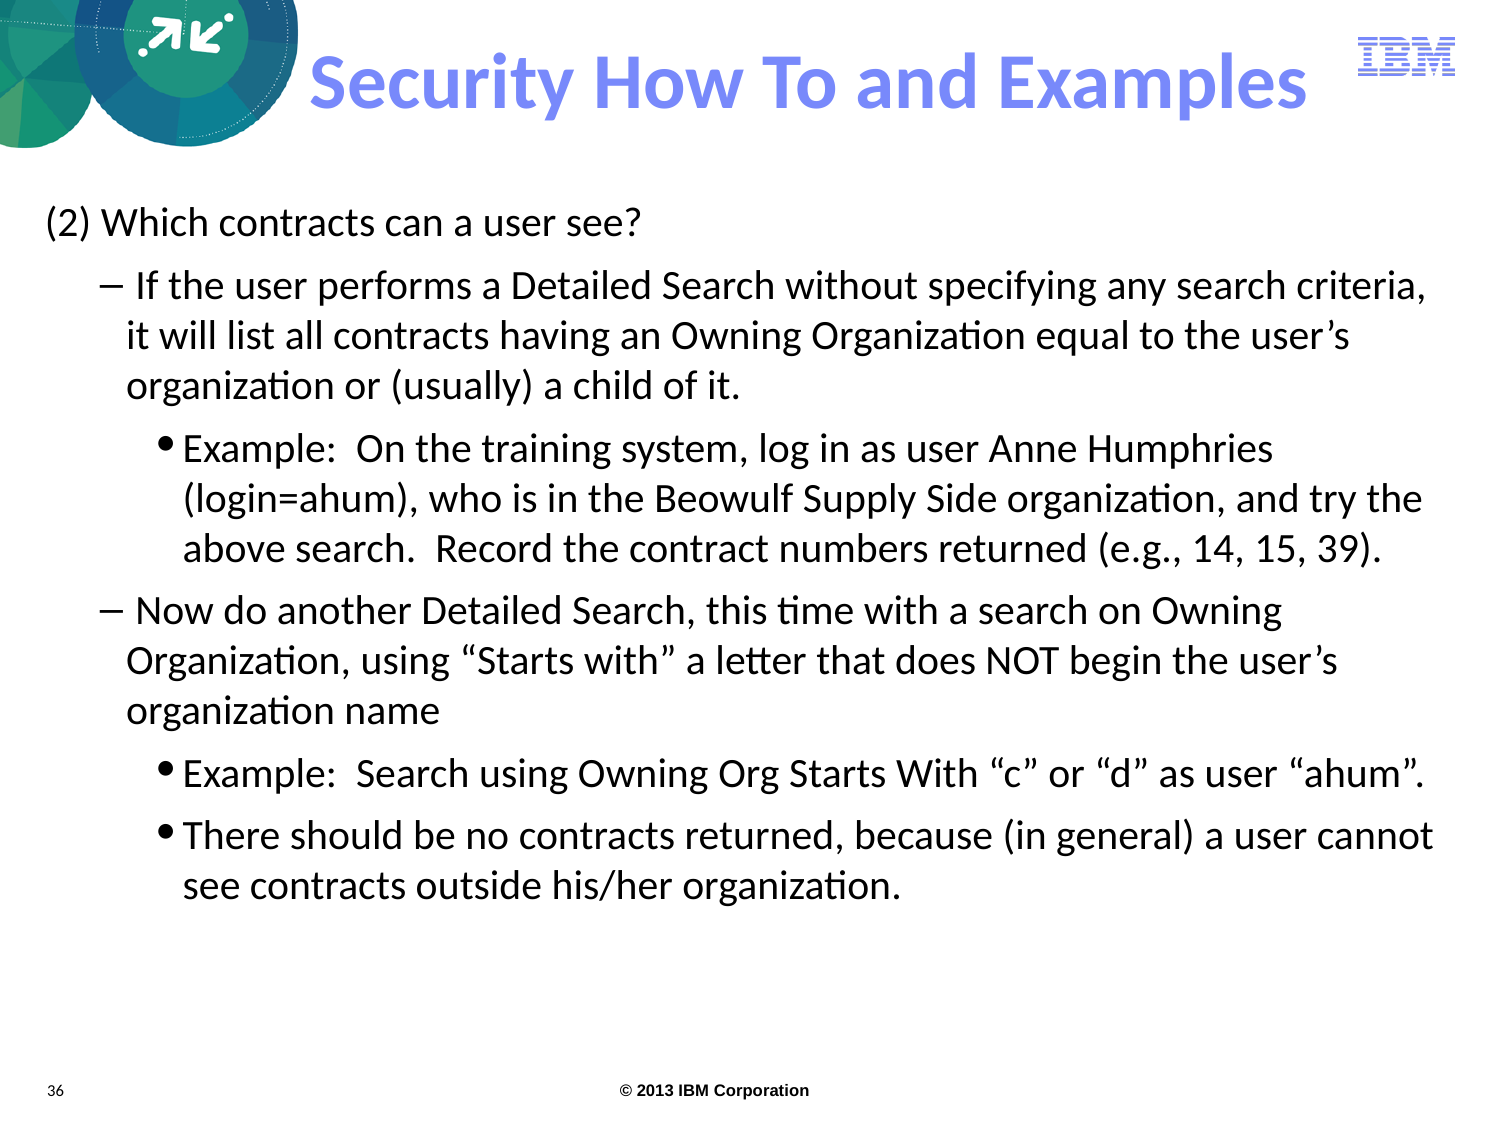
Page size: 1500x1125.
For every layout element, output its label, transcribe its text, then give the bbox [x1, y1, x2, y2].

picture [0, 0, 313, 192]
picture [1358, 37, 1455, 76]
slide_number 36 [28, 1071, 118, 1109]
title Security How To and Examples [294, 32, 1338, 151]
list (2) Which contracts can a user see? If the user performs a Detailed Search without specifying any search criteria, it will list all contracts having an Owning Organization equal to the user’s organization or (usually) a child of it. Example: On the training system, log in as user Anne Humphries (login=ahum), who is in the Beowulf Supply Side organization, and try the above search. Record the contract numbers returned (e.g., 14, 15, 39). Now do another Detailed Search, this time with a search on Owning Organization, using “Starts with” a letter that does NOT begin the user’s organization name Example: Search using Owning Org Starts With “c” or “d” as user “ahum”. There should be no contracts returned, because (in general) a user cannot see contracts outside his/her organization. [29, 187, 1456, 1063]
